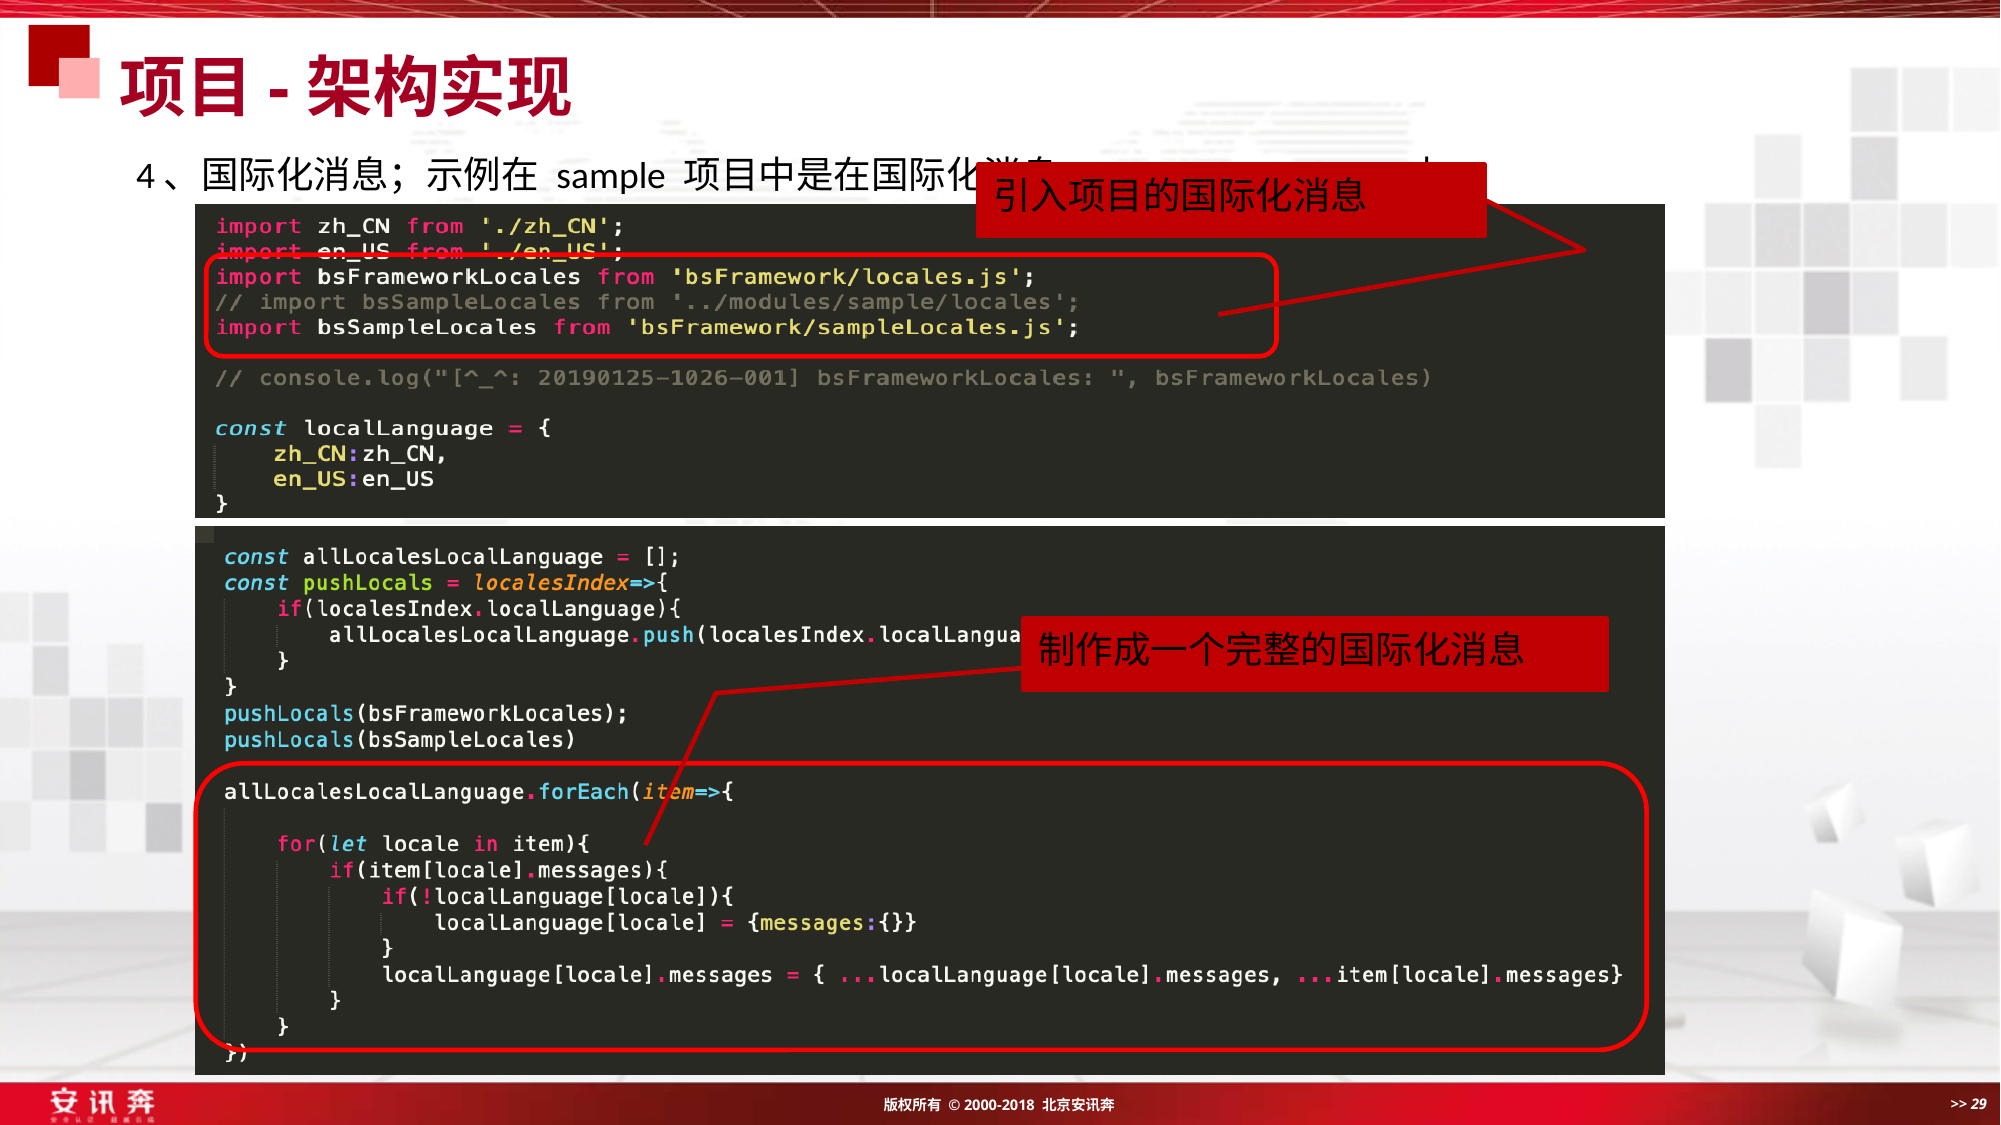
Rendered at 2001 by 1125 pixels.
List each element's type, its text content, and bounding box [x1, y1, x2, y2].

text_box 项目-架构实现 [104, 37, 818, 152]
text_box 引入项目的国际化消息 [978, 164, 1488, 202]
picture [0, 0, 2001, 1125]
text_box 4、国际化消息；示例在 sample 项目中是在国际化消息 ./src/locales/index.js 中 [121, 143, 1522, 204]
